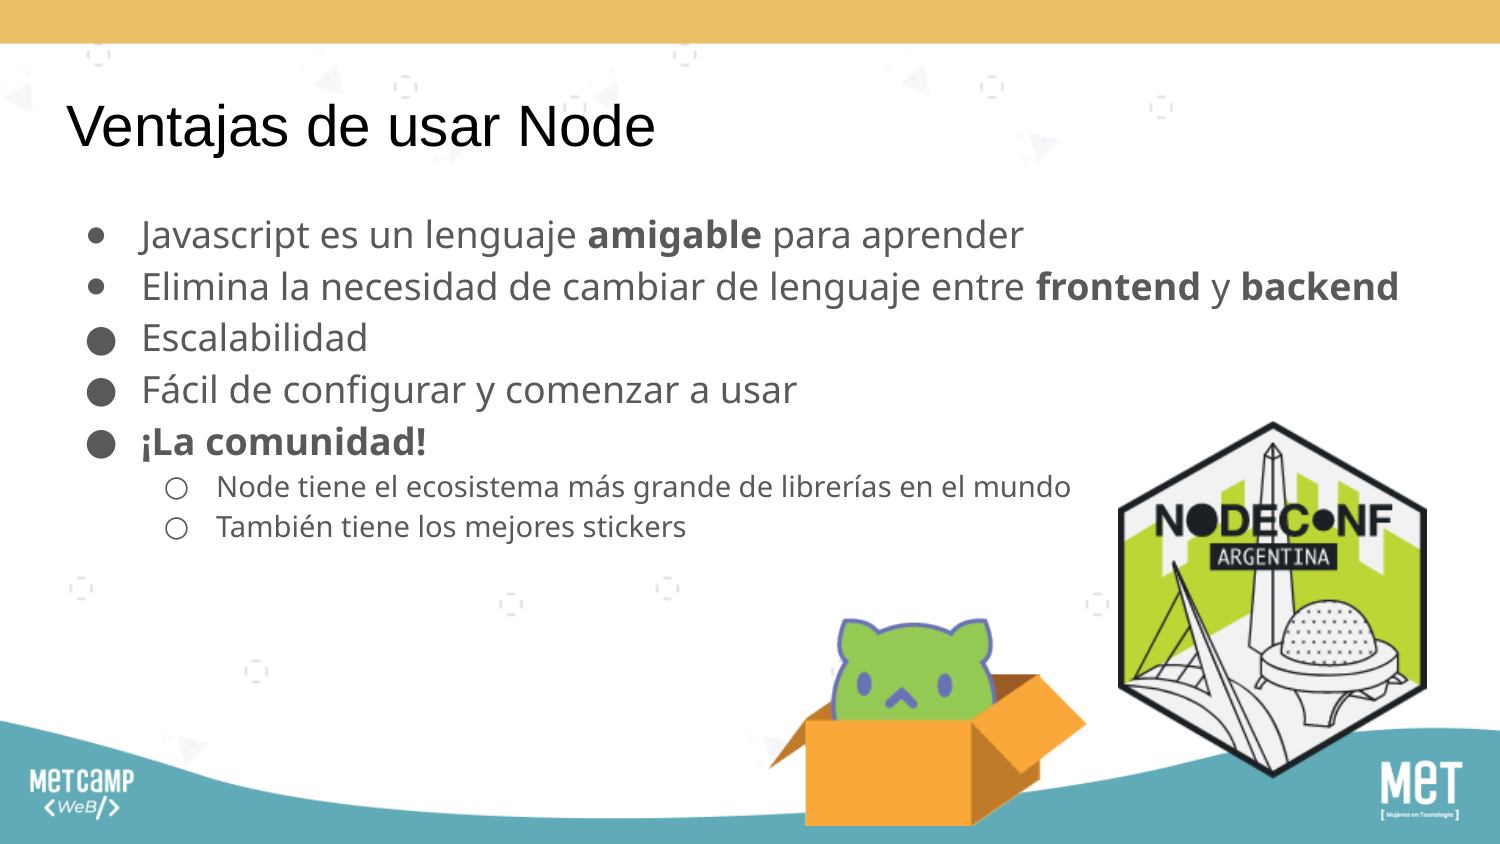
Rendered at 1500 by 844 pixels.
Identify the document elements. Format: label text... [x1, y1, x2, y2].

title Ventajas de usar Node [51, 72, 1449, 167]
picture [0, 0, 1500, 844]
list Javascript es un lenguaje amigable para aprender Elimina la necesidad de cambiar de lenguaje entre frontend y backend Escalabilidad Fácil de configurar y comenzar a usar ¡La comunidad! Node tiene el ecosistema más grande de librerías en el mundo También tiene los mejores stickers [51, 189, 1449, 750]
